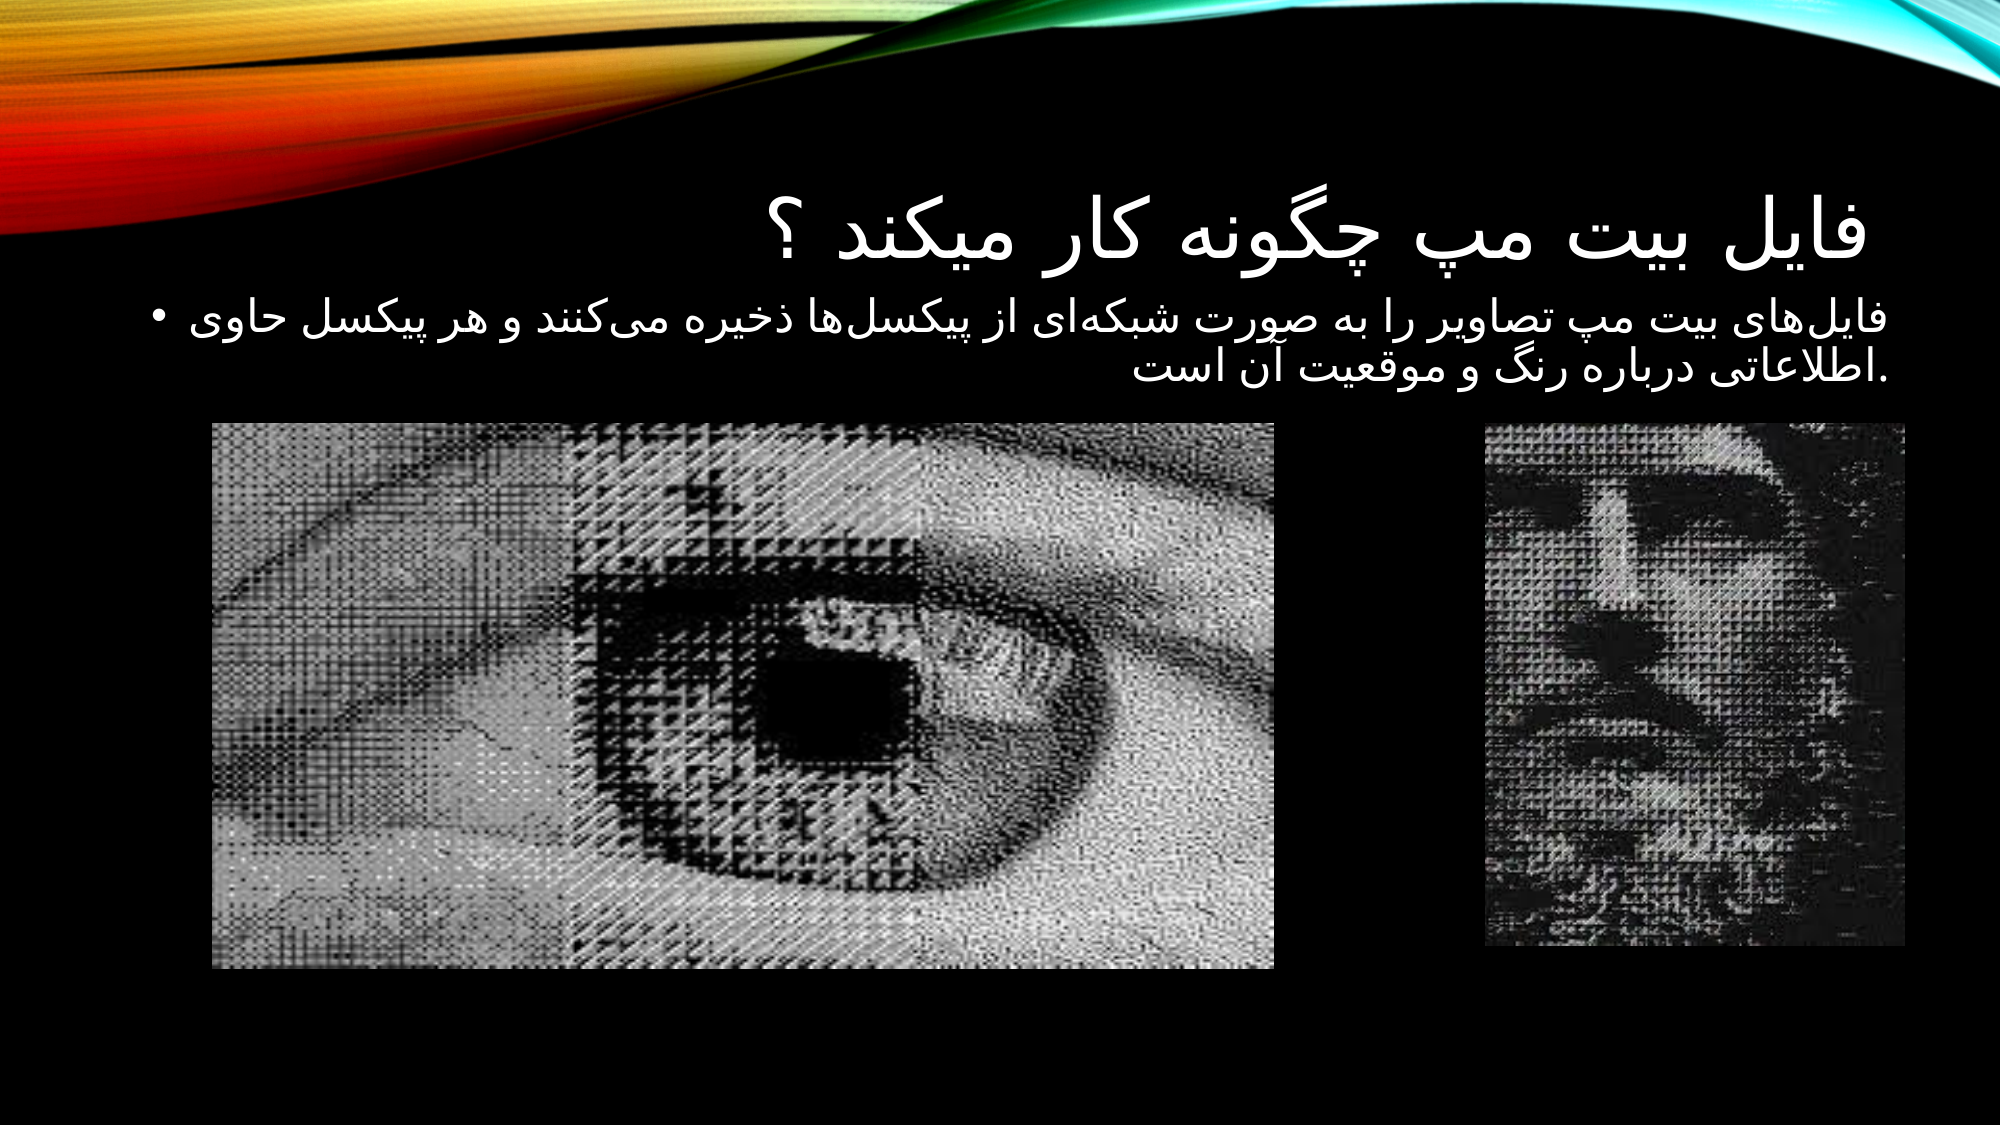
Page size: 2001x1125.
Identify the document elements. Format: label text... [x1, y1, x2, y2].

picture [211, 423, 1274, 970]
picture [1485, 423, 1905, 946]
title فایل بیت مپ چگونه کار میکند ؟ [474, 125, 1888, 285]
list فایل‌های بیت مپ تصاویر را به صورت شبکه‌ای از پیکسل‌ها ذخیره می‌کنند و هر پیکسل حاوی اطلاعاتی درباره رنگ و موقعیت آن است. [129, 285, 1905, 946]
picture [0, 0, 2000, 237]
